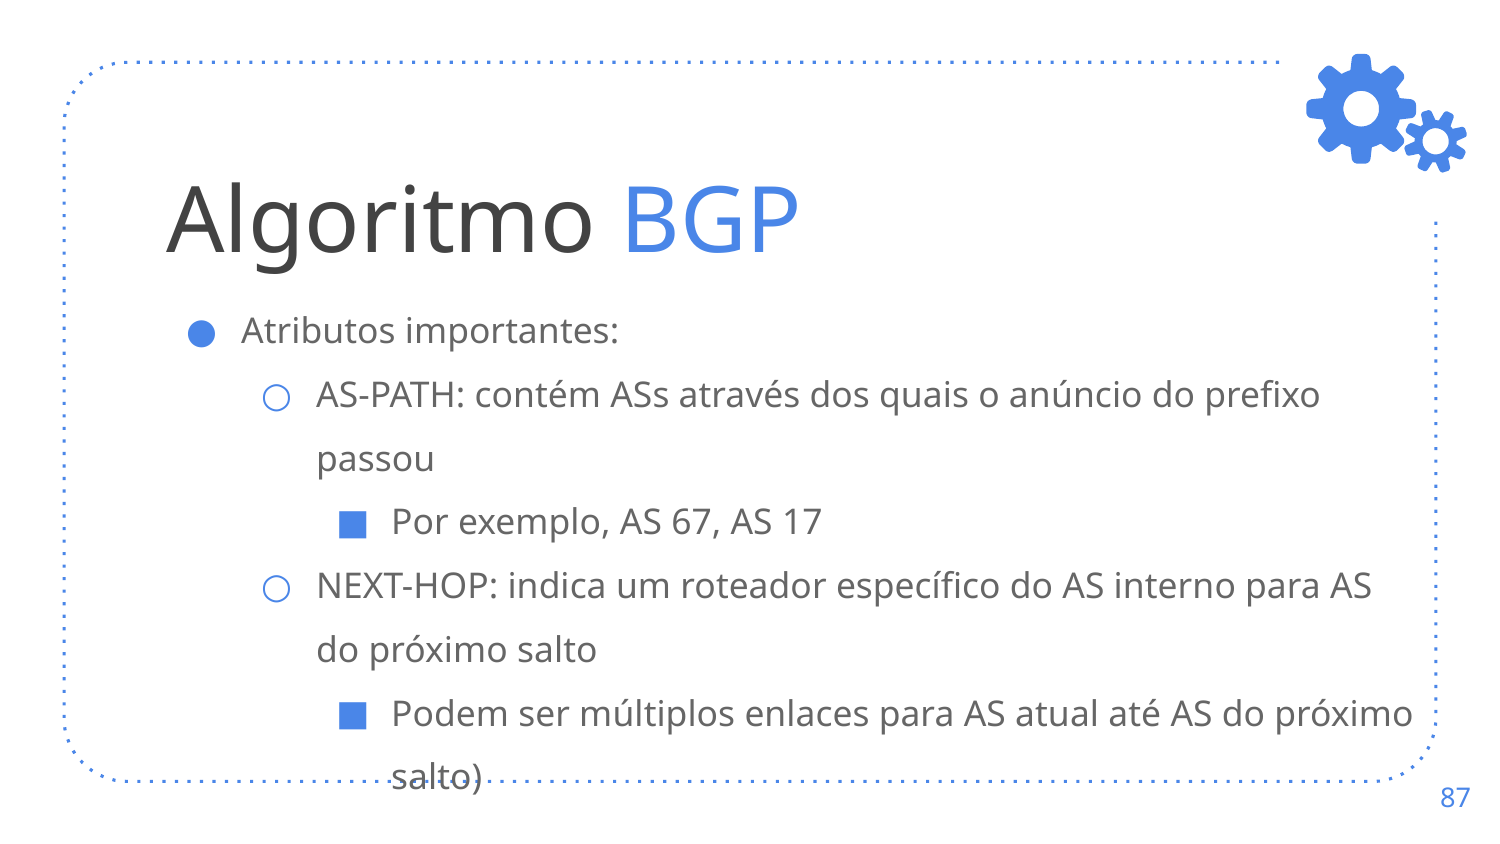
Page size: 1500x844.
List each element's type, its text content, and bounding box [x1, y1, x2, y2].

title Algoritmo BGP [151, 146, 1278, 287]
slide_number ‹#› [1411, 753, 1500, 844]
list Atributos importantes: AS-PATH: contém ASs através dos quais o anúncio do prefixo passou Por exemplo, AS 67, AS 17 NEXT-HOP: indica um roteador específico do AS interno para AS do próximo salto Podem ser múltiplos enlaces para AS atual até AS do próximo salto) [151, 271, 1433, 661]
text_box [1306, 53, 1467, 173]
